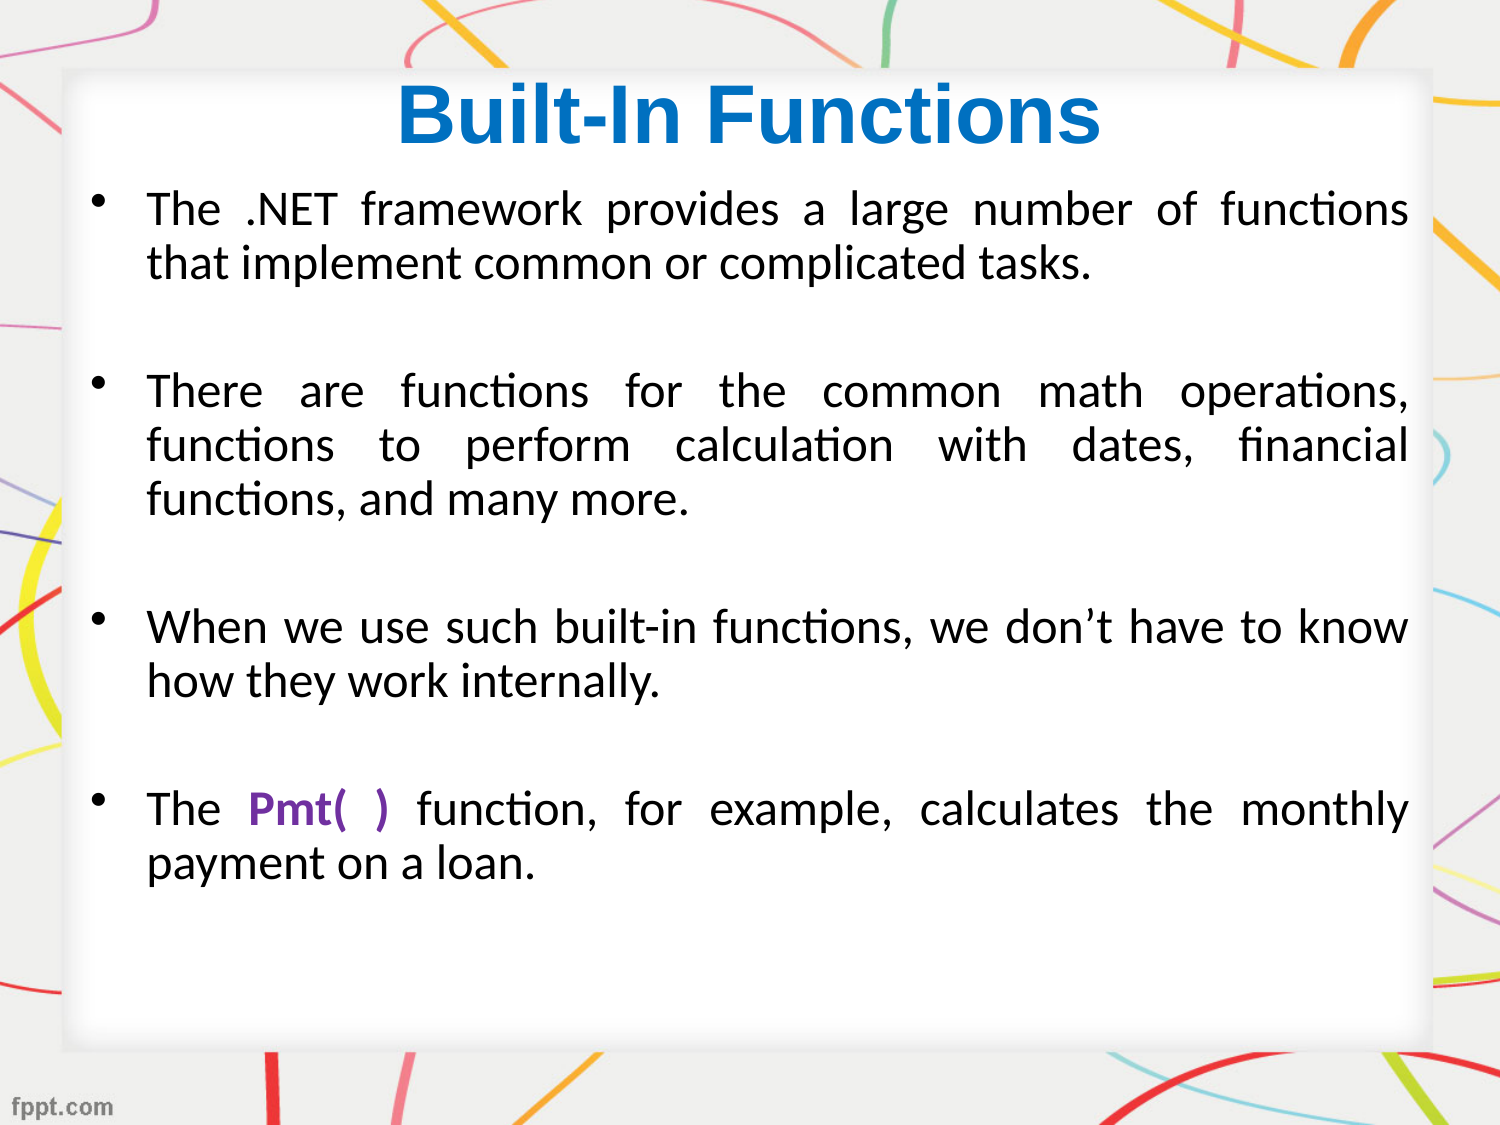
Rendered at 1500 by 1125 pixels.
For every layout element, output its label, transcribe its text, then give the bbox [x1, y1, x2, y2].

picture [0, 0, 1500, 1125]
title Built-In Functions [74, 44, 1426, 174]
list The .NET framework provides a large number of functions that implement common or complicated tasks. There are functions for the common math operations, functions to perform calculation with dates, financial functions, and many more. When we use such built-in functions, we don’t have to know how they work internally. The Pmt( ) function, for example, calculates the monthly payment on a loan. [74, 174, 1426, 1006]
